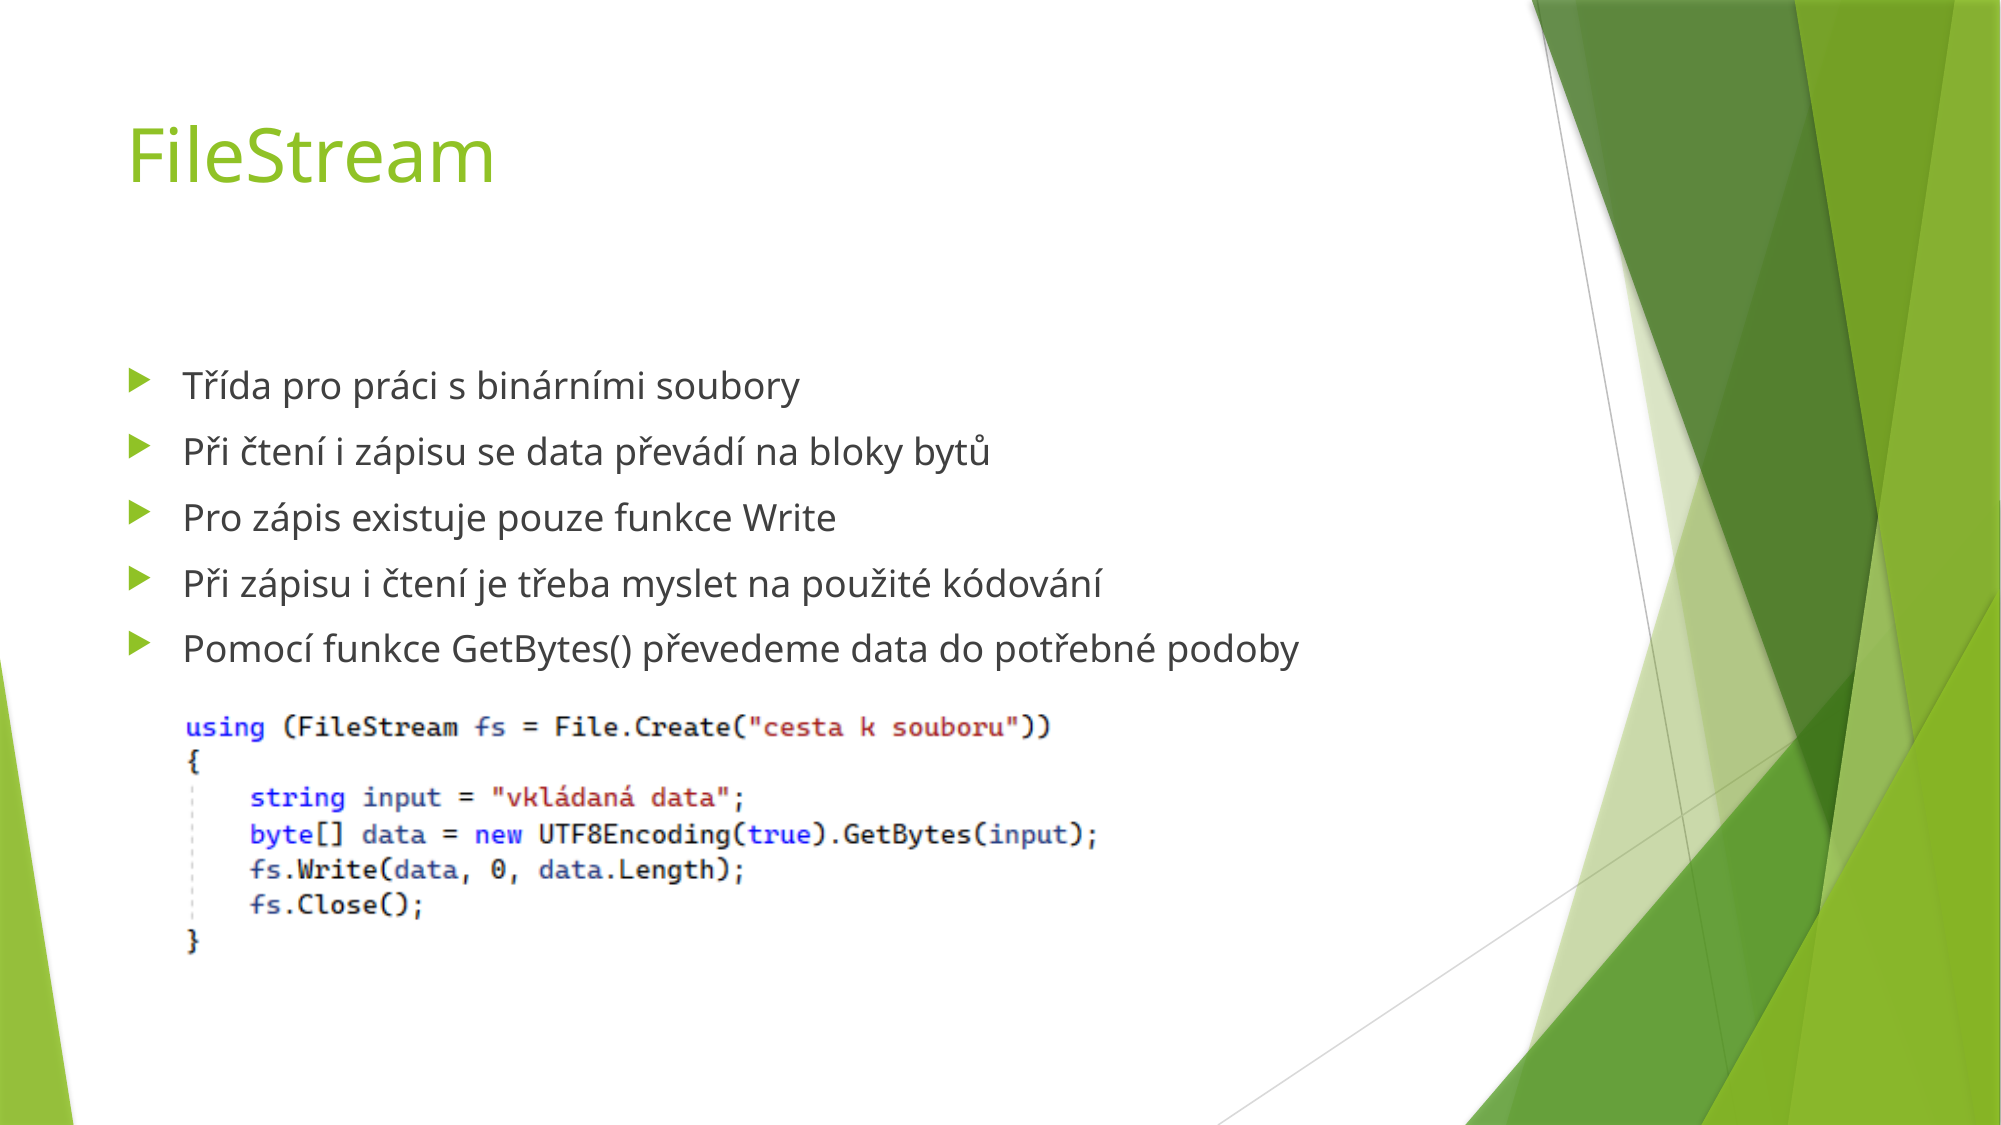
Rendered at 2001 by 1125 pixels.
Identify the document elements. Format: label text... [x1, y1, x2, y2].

picture [179, 712, 1113, 964]
list Třída pro práci s binárními soubory Při čtení i zápisu se data převádí na bloky bytů Pro zápis existuje pouze funkce Write Při zápisu i čtení je třeba myslet na použité kódování Pomocí funkce GetBytes() převedeme data do potřebné podoby [111, 354, 1522, 992]
title FileStream [111, 99, 1522, 317]
